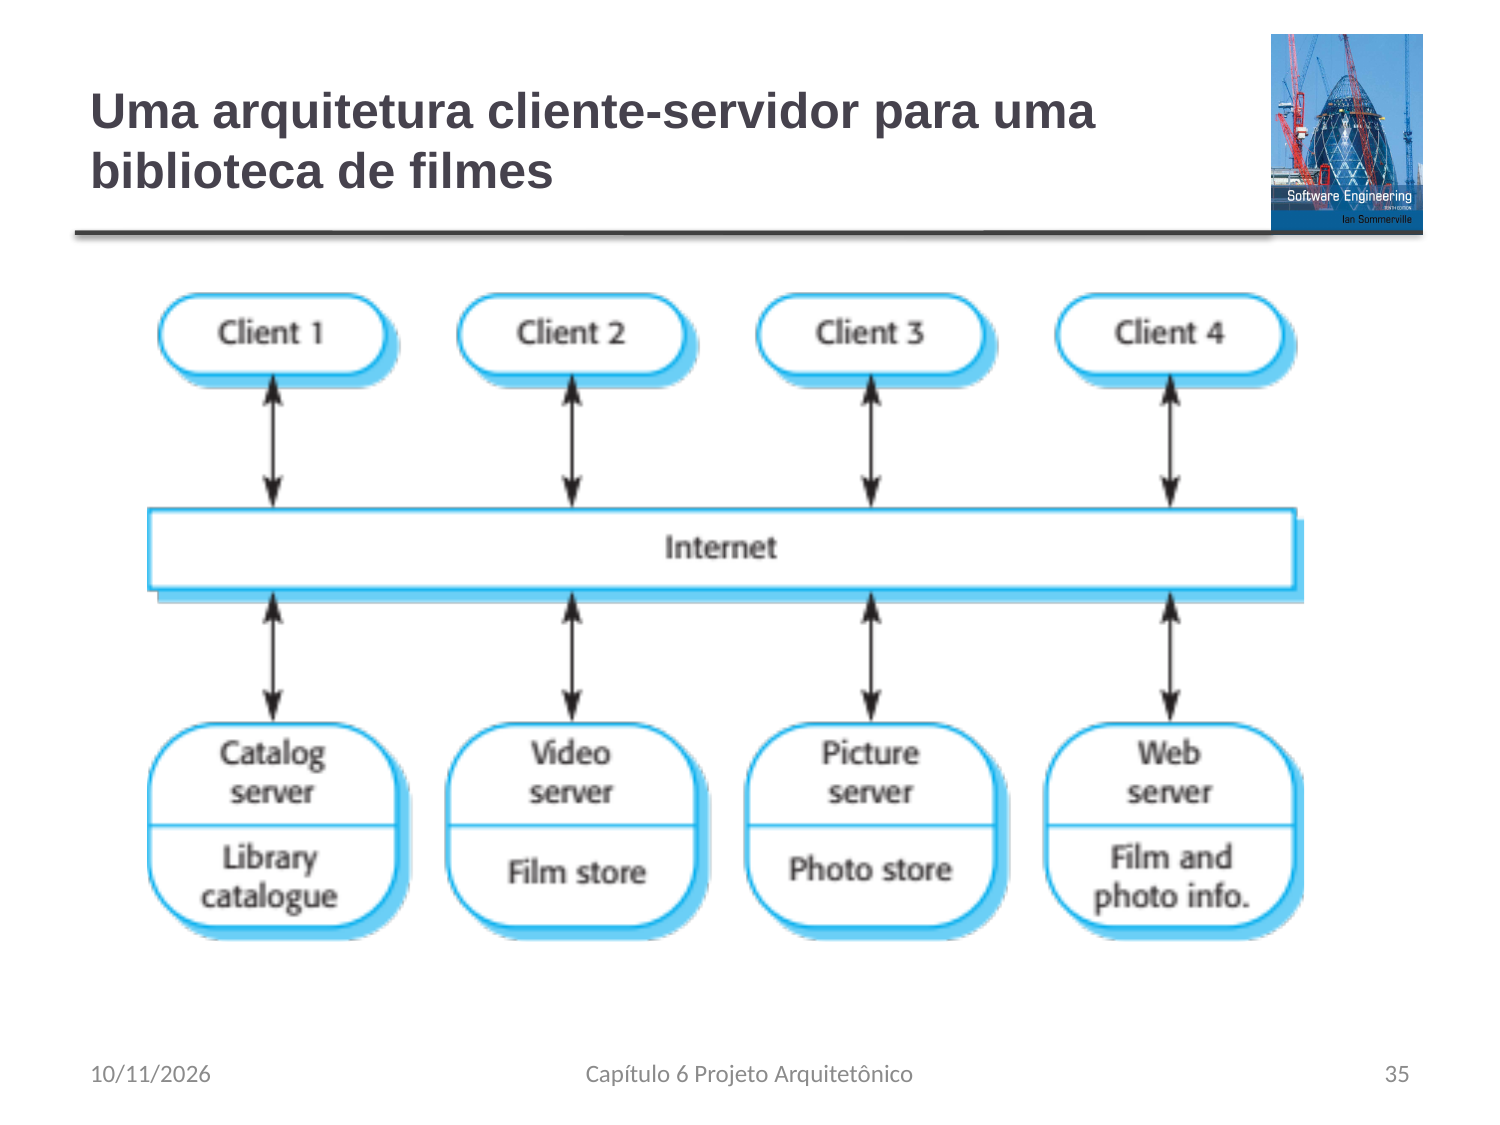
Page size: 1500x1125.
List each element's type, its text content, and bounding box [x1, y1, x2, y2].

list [134, 291, 1317, 942]
slide_number 35 [1074, 1042, 1425, 1103]
footer Capítulo 6 Projeto Arquitetônico [512, 1042, 988, 1103]
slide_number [75, 1042, 425, 1103]
picture [1271, 34, 1423, 230]
title Uma arquitetura cliente-servidor para uma biblioteca de filmes [74, 44, 1272, 233]
